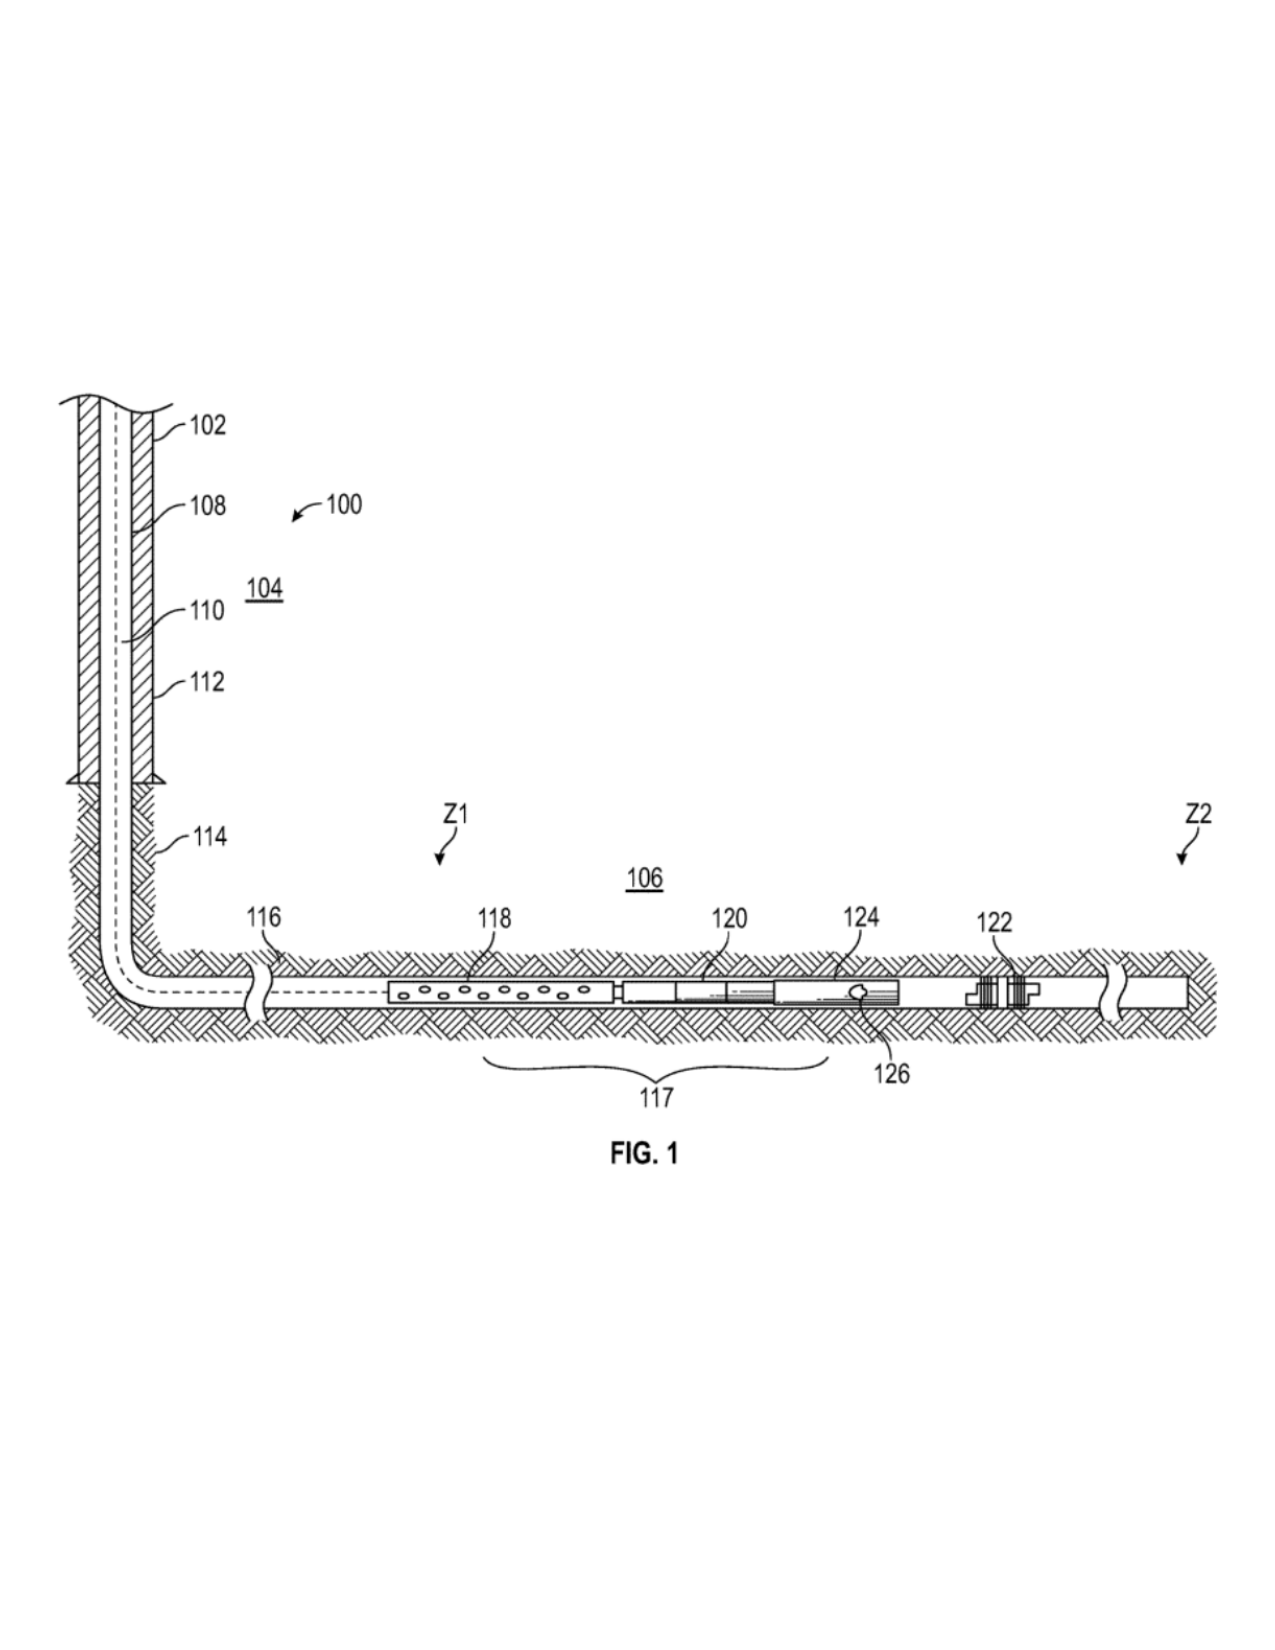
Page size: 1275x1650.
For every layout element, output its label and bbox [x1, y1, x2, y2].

picture [36, 181, 1241, 1389]
